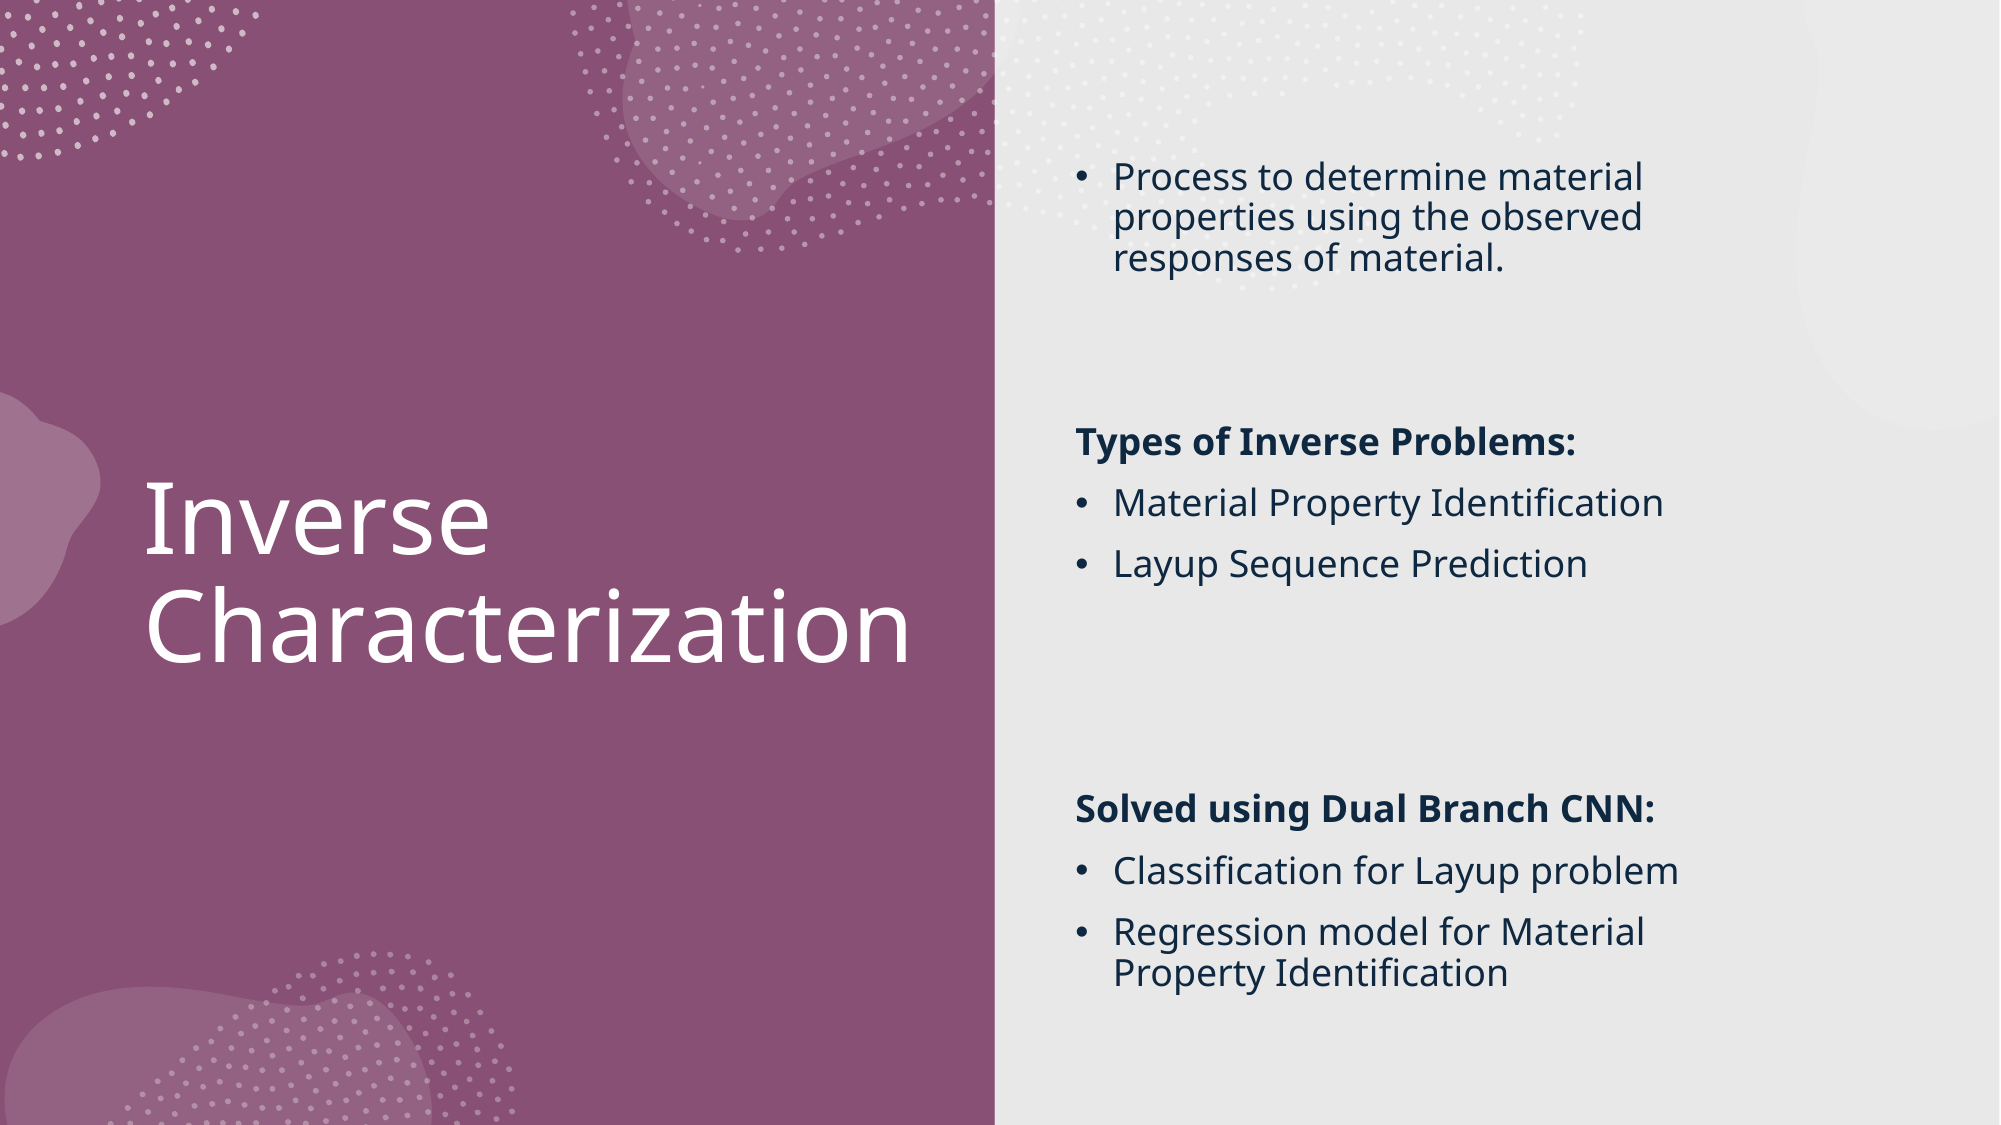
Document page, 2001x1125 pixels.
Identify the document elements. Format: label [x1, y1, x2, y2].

text_box [0, 0, 2000, 1125]
